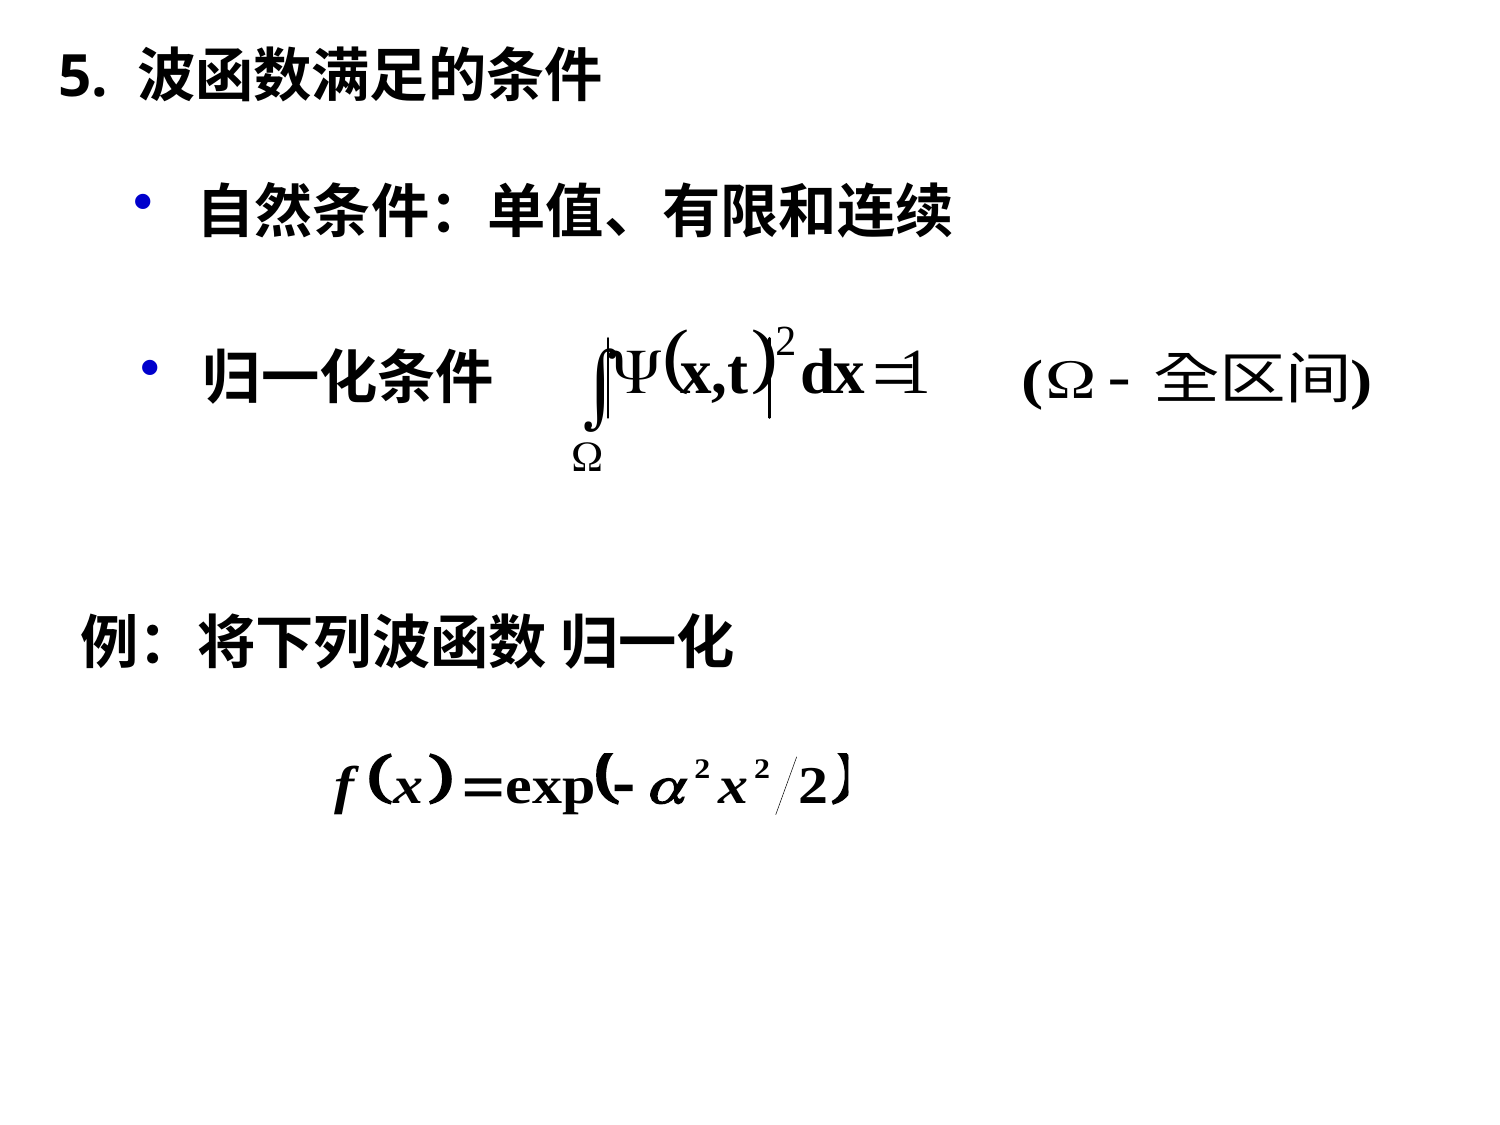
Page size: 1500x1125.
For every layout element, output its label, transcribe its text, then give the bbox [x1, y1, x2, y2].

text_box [318, 753, 849, 820]
text_box 归一化条件 [125, 332, 560, 418]
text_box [1013, 342, 1386, 422]
text_box 例：将下列波函数 归一化 [66, 598, 1067, 683]
text_box 自然条件：单值、有限和连续 [118, 166, 1132, 252]
text_box 5. 波函数满足的条件 [43, 30, 731, 116]
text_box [565, 311, 931, 481]
